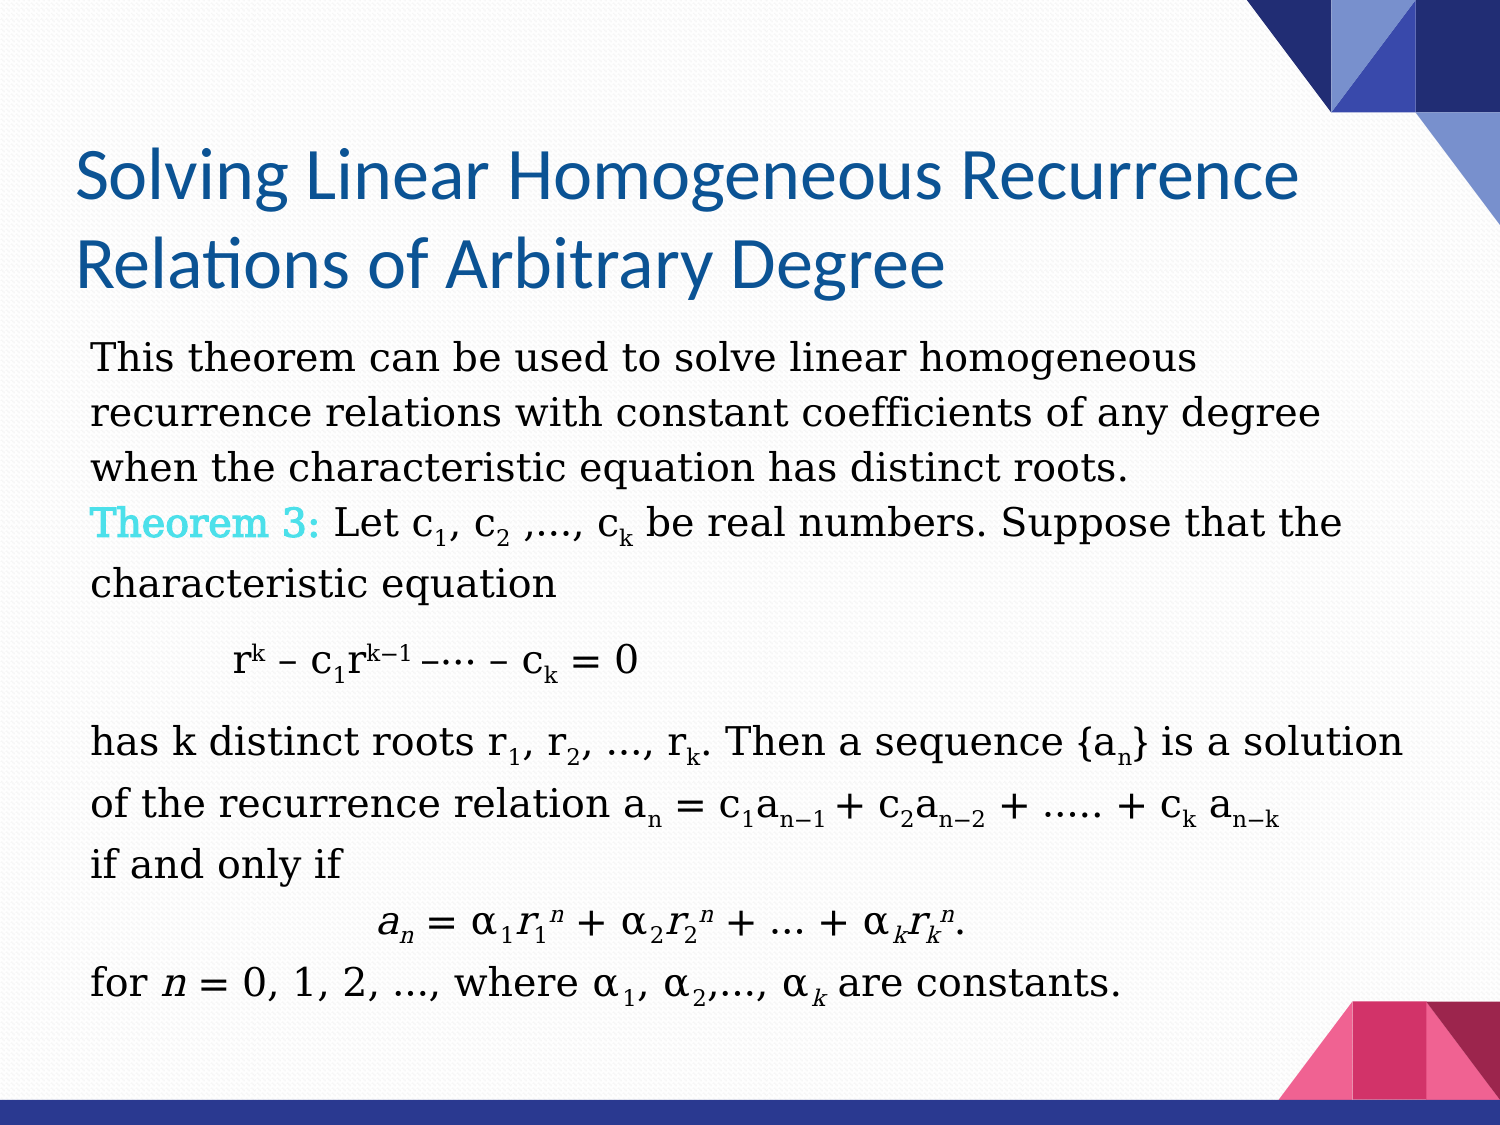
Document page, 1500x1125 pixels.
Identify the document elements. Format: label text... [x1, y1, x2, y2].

list This theorem can be used to solve linear homogeneous recurrence relations with constant coefficients of any degree when the characteristic equation has distinct roots. Theorem 3: Let c1, c2 ,…, ck be real numbers. Suppose that the characteristic equation rk – c1rk−1 –⋯ – ck = 0 has k distinct roots r1, r2, …, rk. Then a sequence {an} is a solution of the recurrence relation an = c1an−1 + c2an−2 + ….. + ck an−k if and only if an = α1r1n + α2r2n + … + αkrkn. for n = 0, 1, 2, …, where α1, α2,…, αk are constants. [75, 317, 1425, 1038]
title Solving Linear Homogeneous Recurrence Relations of Arbitrary Degree [75, 115, 1425, 303]
picture [0, 0, 1500, 1099]
